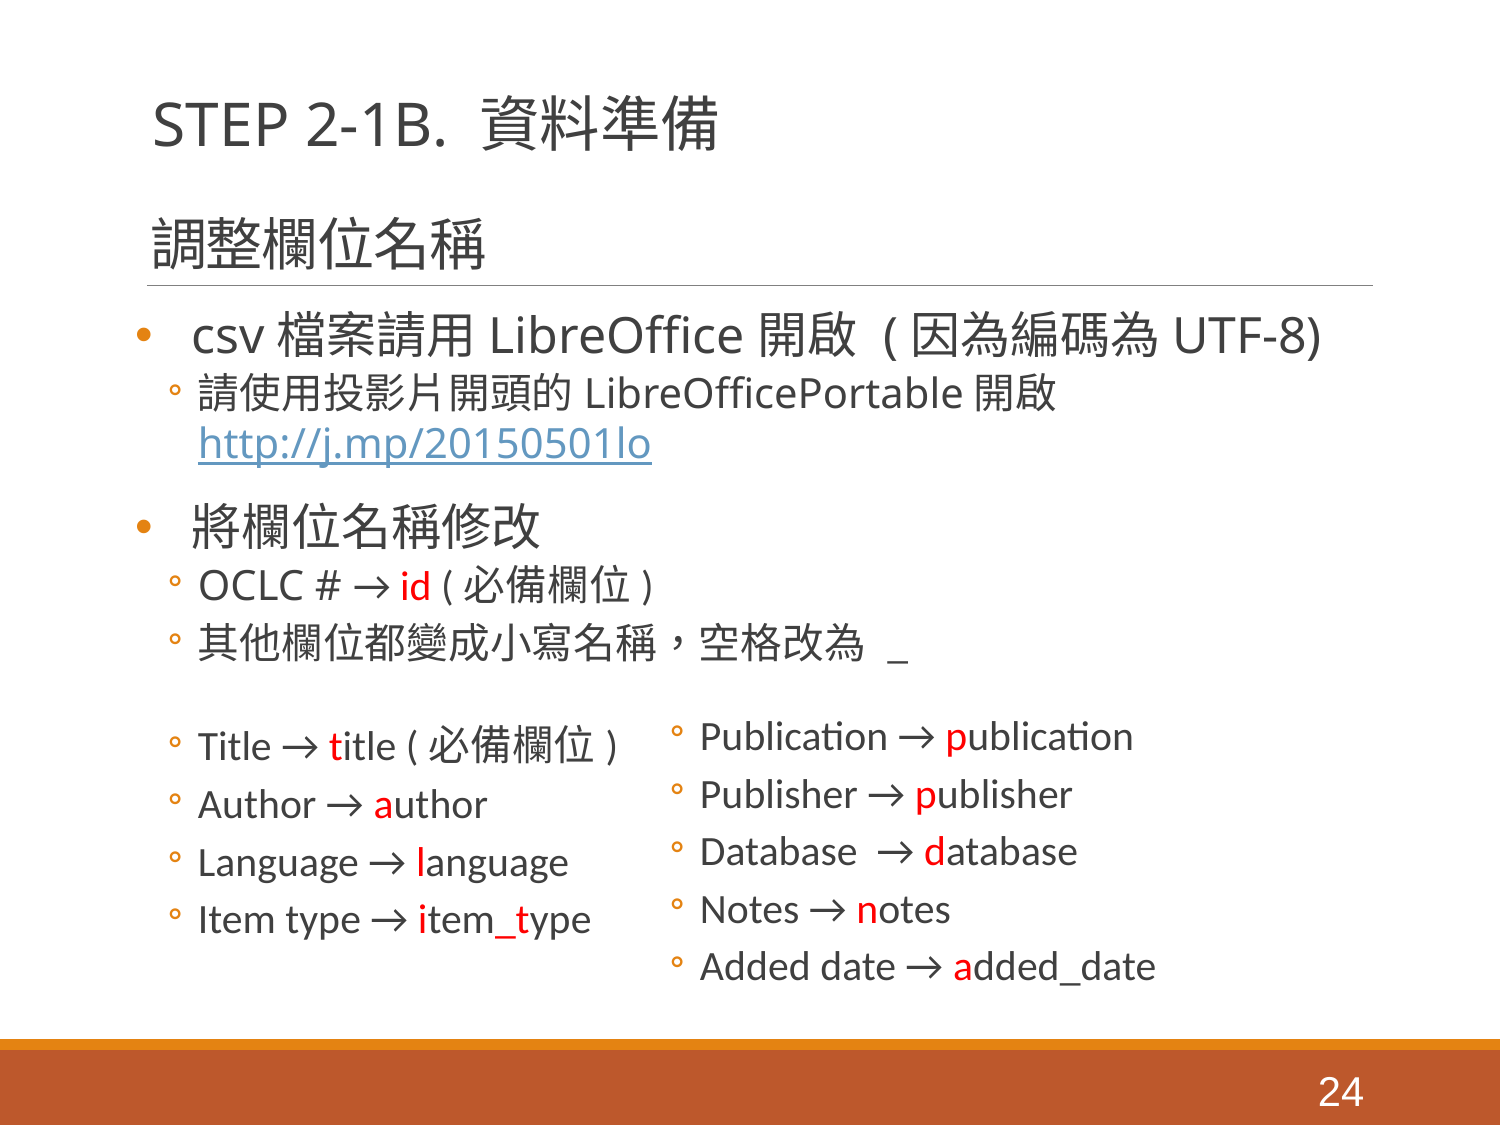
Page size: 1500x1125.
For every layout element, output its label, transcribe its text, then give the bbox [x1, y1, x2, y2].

title 調整欄位名稱 [135, 168, 1373, 285]
list STEP 2-1B. 資料準備 [134, 46, 1373, 168]
list csv檔案請用LibreOffice開啟 (因為編碼為UTF-8) 請使用投影片開頭的LibreOfficePortable開啟 http://j.mp/20150501lo 將欄位名稱修改 OCLC # → id (必備欄位) 其他欄位都變成小寫名稱，空格改為 _ Title → title (必備欄位) Author → author Language → language Item type → item_type [135, 302, 1373, 963]
slide_number 24 [1218, 1059, 1380, 1120]
text_box Publication → publication Publisher → publisher Database → database Notes → notes Added date → added_date [622, 707, 1373, 998]
